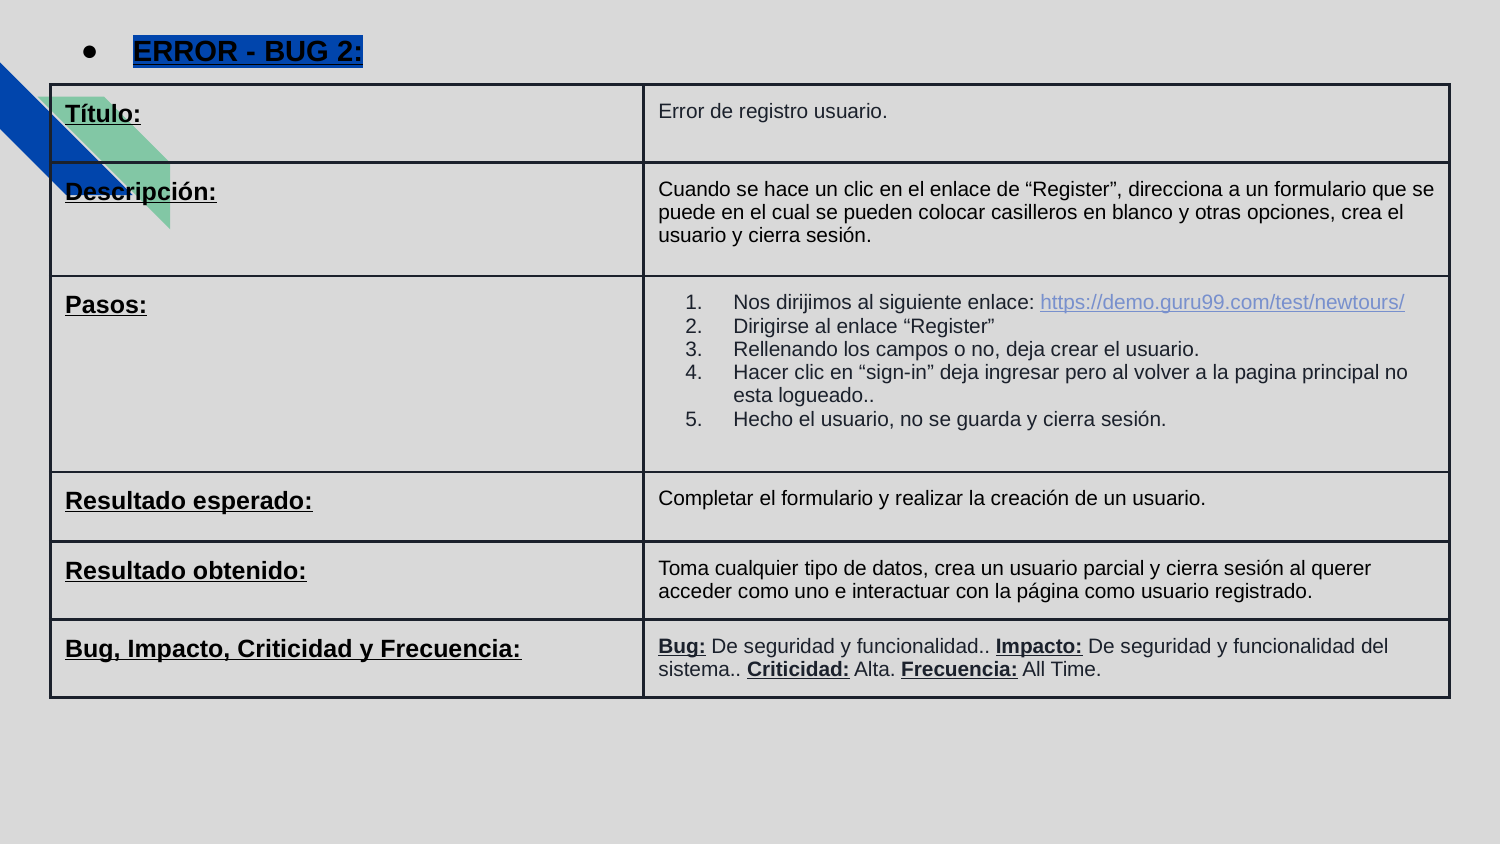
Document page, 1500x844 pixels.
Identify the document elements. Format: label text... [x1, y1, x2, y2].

table_cell Resultado esperado: [52, 473, 642, 540]
table_header Título: [52, 86, 642, 161]
table_cell Nos dirijimos al siguiente enlace: https://demo.guru99.com/test/newtours/ Dirigirse al enlace “Register” Rellenando los campos o no, deja crear el usuario. Hacer clic en “sign-in” deja ingresar pero al volver a la pagina principal no esta logueado.. Hecho el usuario, no se guarda y cierra sesión. [645, 277, 1448, 471]
table_cell Bug, Impacto, Criticidad y Frecuencia: [52, 621, 642, 696]
table_cell Completar el formulario y realizar la creación de un usuario. [645, 473, 1448, 540]
text_box ERROR - BUG 2: [42, 17, 421, 83]
table_cell Pasos: [52, 277, 642, 471]
table_cell Toma cualquier tipo de datos, crea un usuario parcial y cierra sesión al querer acceder como uno e interactuar con la página como usuario registrado. [645, 543, 1448, 618]
table_cell Resultado obtenido: [52, 543, 642, 618]
table_header Error de registro usuario. [645, 86, 1448, 161]
table_cell Bug: De seguridad y funcionalidad.. Impacto: De seguridad y funcionalidad del sistema.. Criticidad: Alta. Frecuencia: All Time. [645, 621, 1448, 696]
table_cell Descripción: [52, 164, 642, 275]
table_cell Cuando se hace un clic en el enlace de “Register”, direcciona a un formulario que se puede en el cual se pueden colocar casilleros en blanco y otras opciones, crea el usuario y cierra sesión. [645, 164, 1448, 275]
